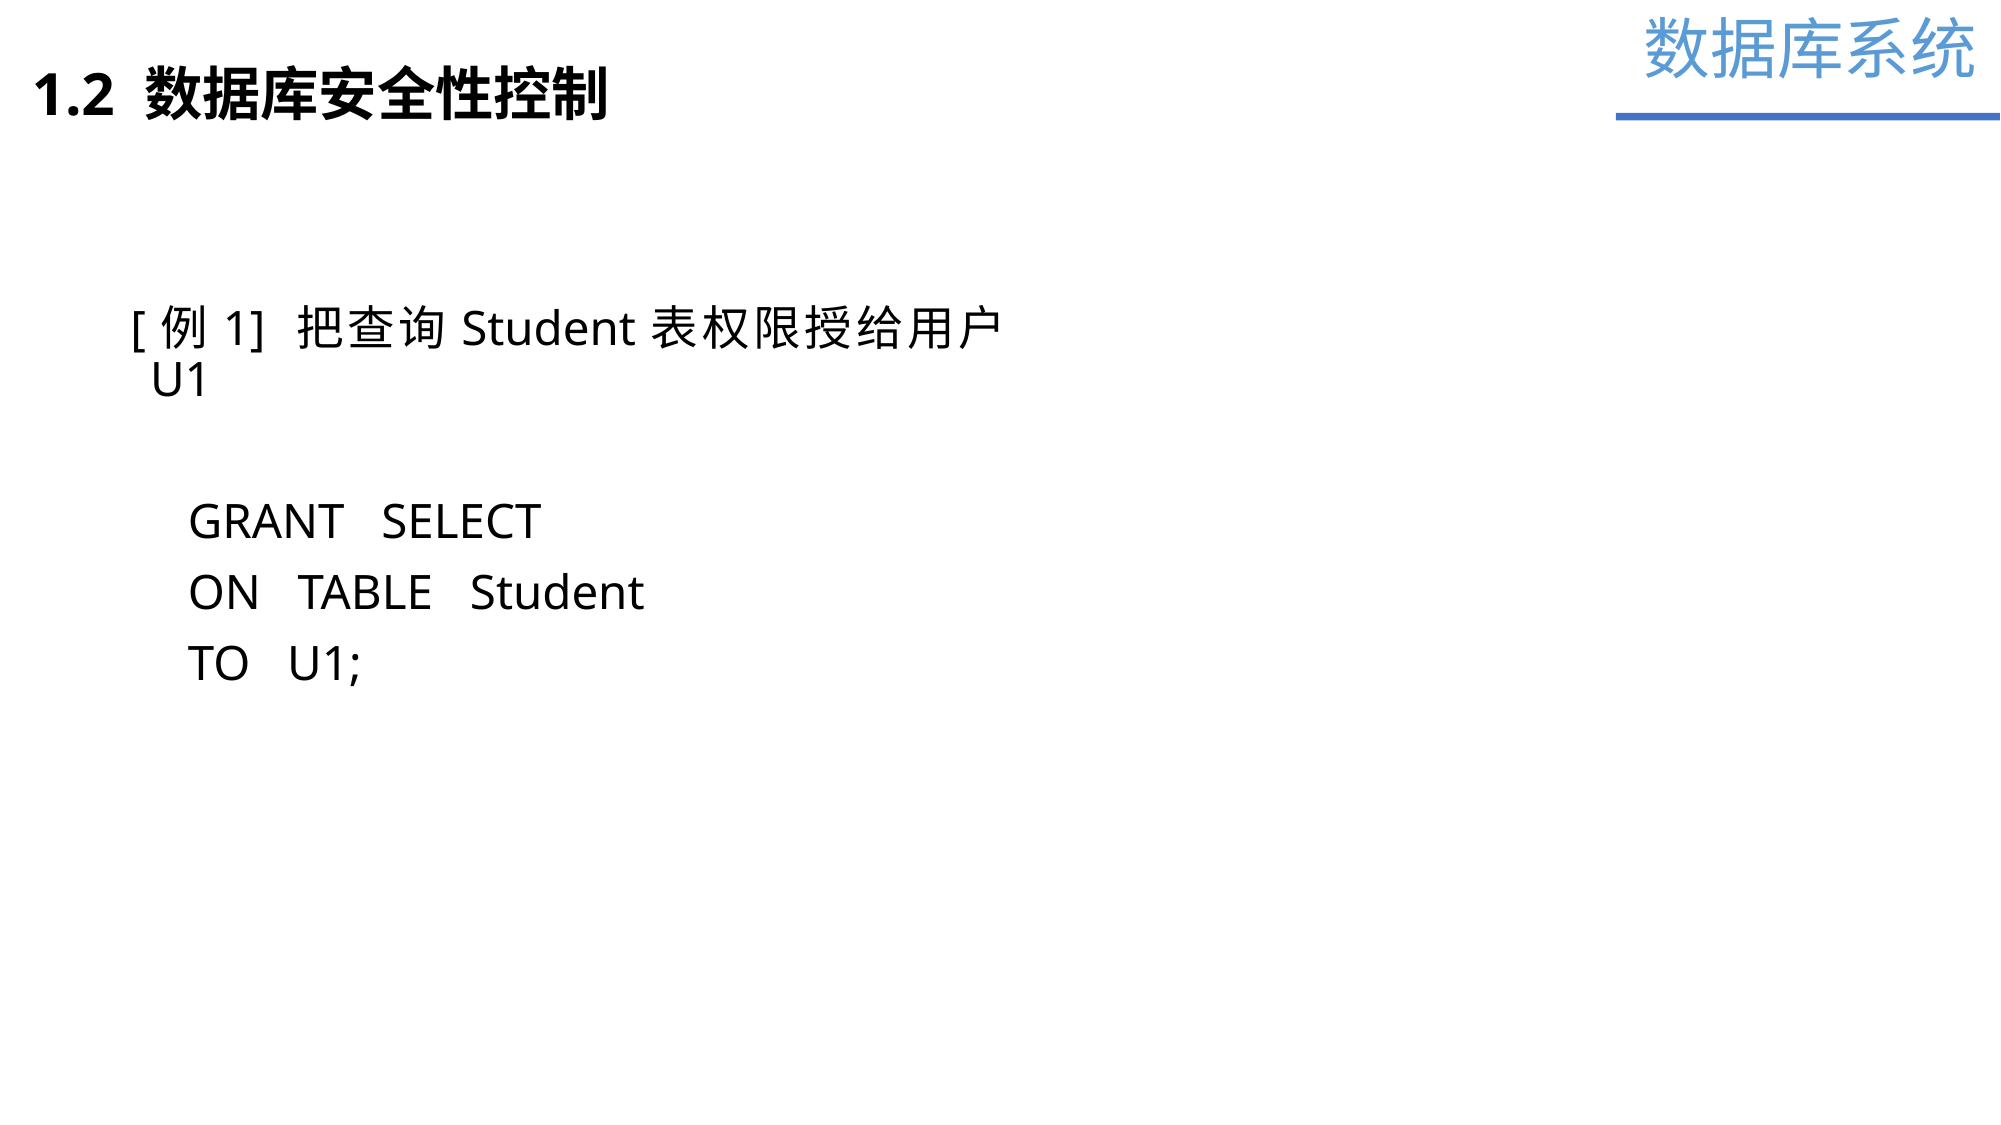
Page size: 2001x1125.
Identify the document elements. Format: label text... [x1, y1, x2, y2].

text_box [例1] 把查询Student表权限授给用户U1 GRANT SELECT ON TABLE Student TO U1; [99, 296, 1032, 700]
text_box 1.2 数据库安全性控制 [17, 49, 625, 135]
text_box [1615, 112, 2000, 121]
text_box 数据库系统 [1629, 0, 1993, 95]
